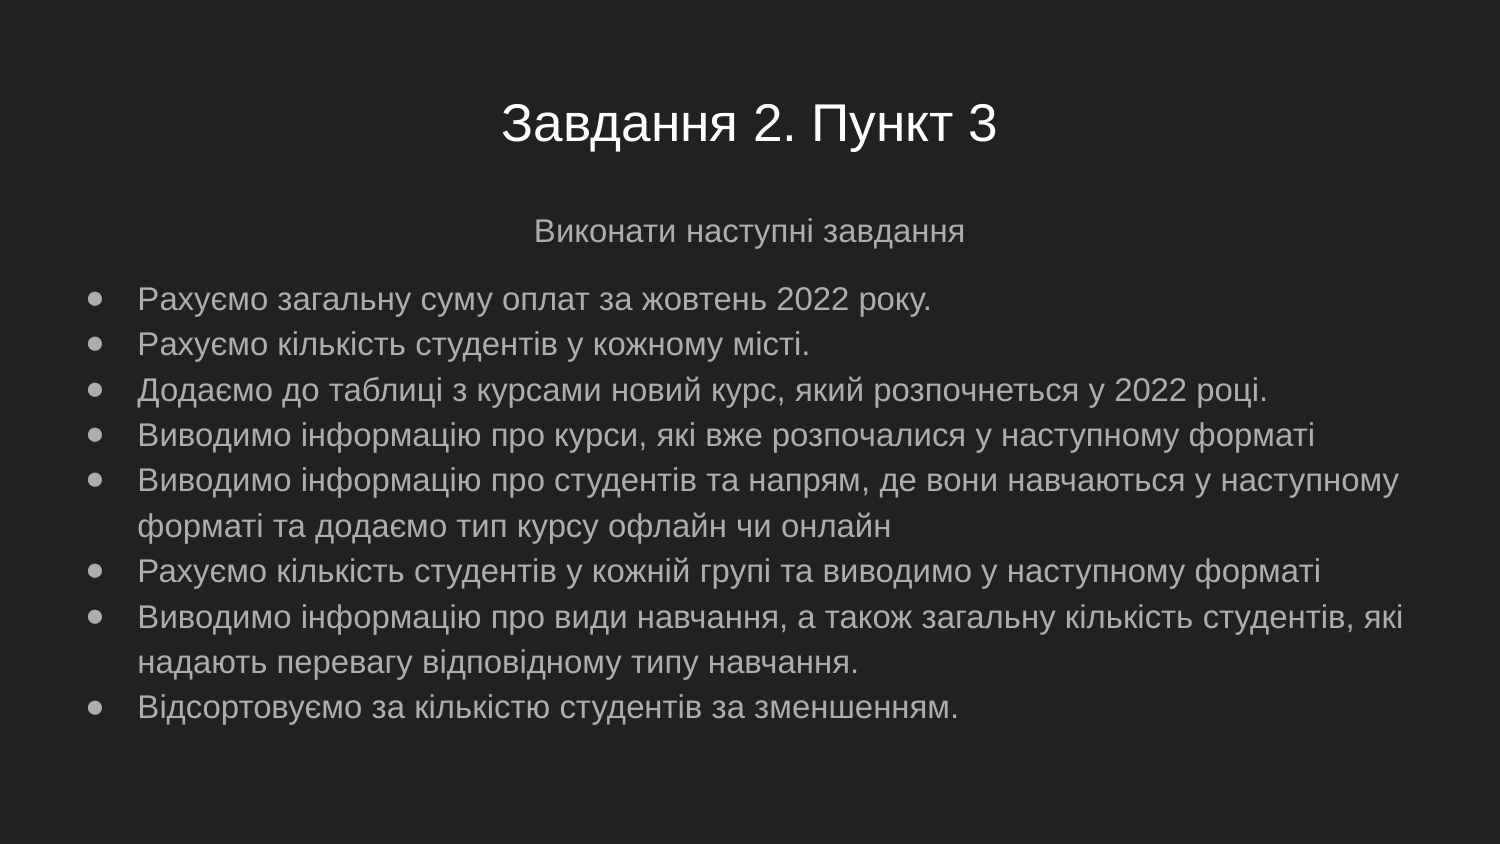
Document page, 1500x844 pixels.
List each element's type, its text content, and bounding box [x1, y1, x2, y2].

list Виконати наступні завдання Paхуємо загальну суму оплат за жовтень 2022 року. Paхуємо кількість студентів у кожному місті. Додаємо до таблиці з курсами новий курс, який розпочнеться у 2022 році. Виводимо інформацію про курси, які вже розпочалися у наступному форматі Виводимо інформацію про студентів та напрям, де вони навчаються у наступному форматі та додаємо тип курсу офлайн чи онлайн Рахуємо кількість студентів у кожній групі та виводимо у наступному форматі Виводимо інформацію про види навчання, а також загальну кількість студентів, які надають перевагу відповідному типу навчання. Відсортовуємо за кількістю студентів за зменшенням. [51, 189, 1449, 750]
title Завдання 2. Пункт 3 [51, 72, 1449, 167]
